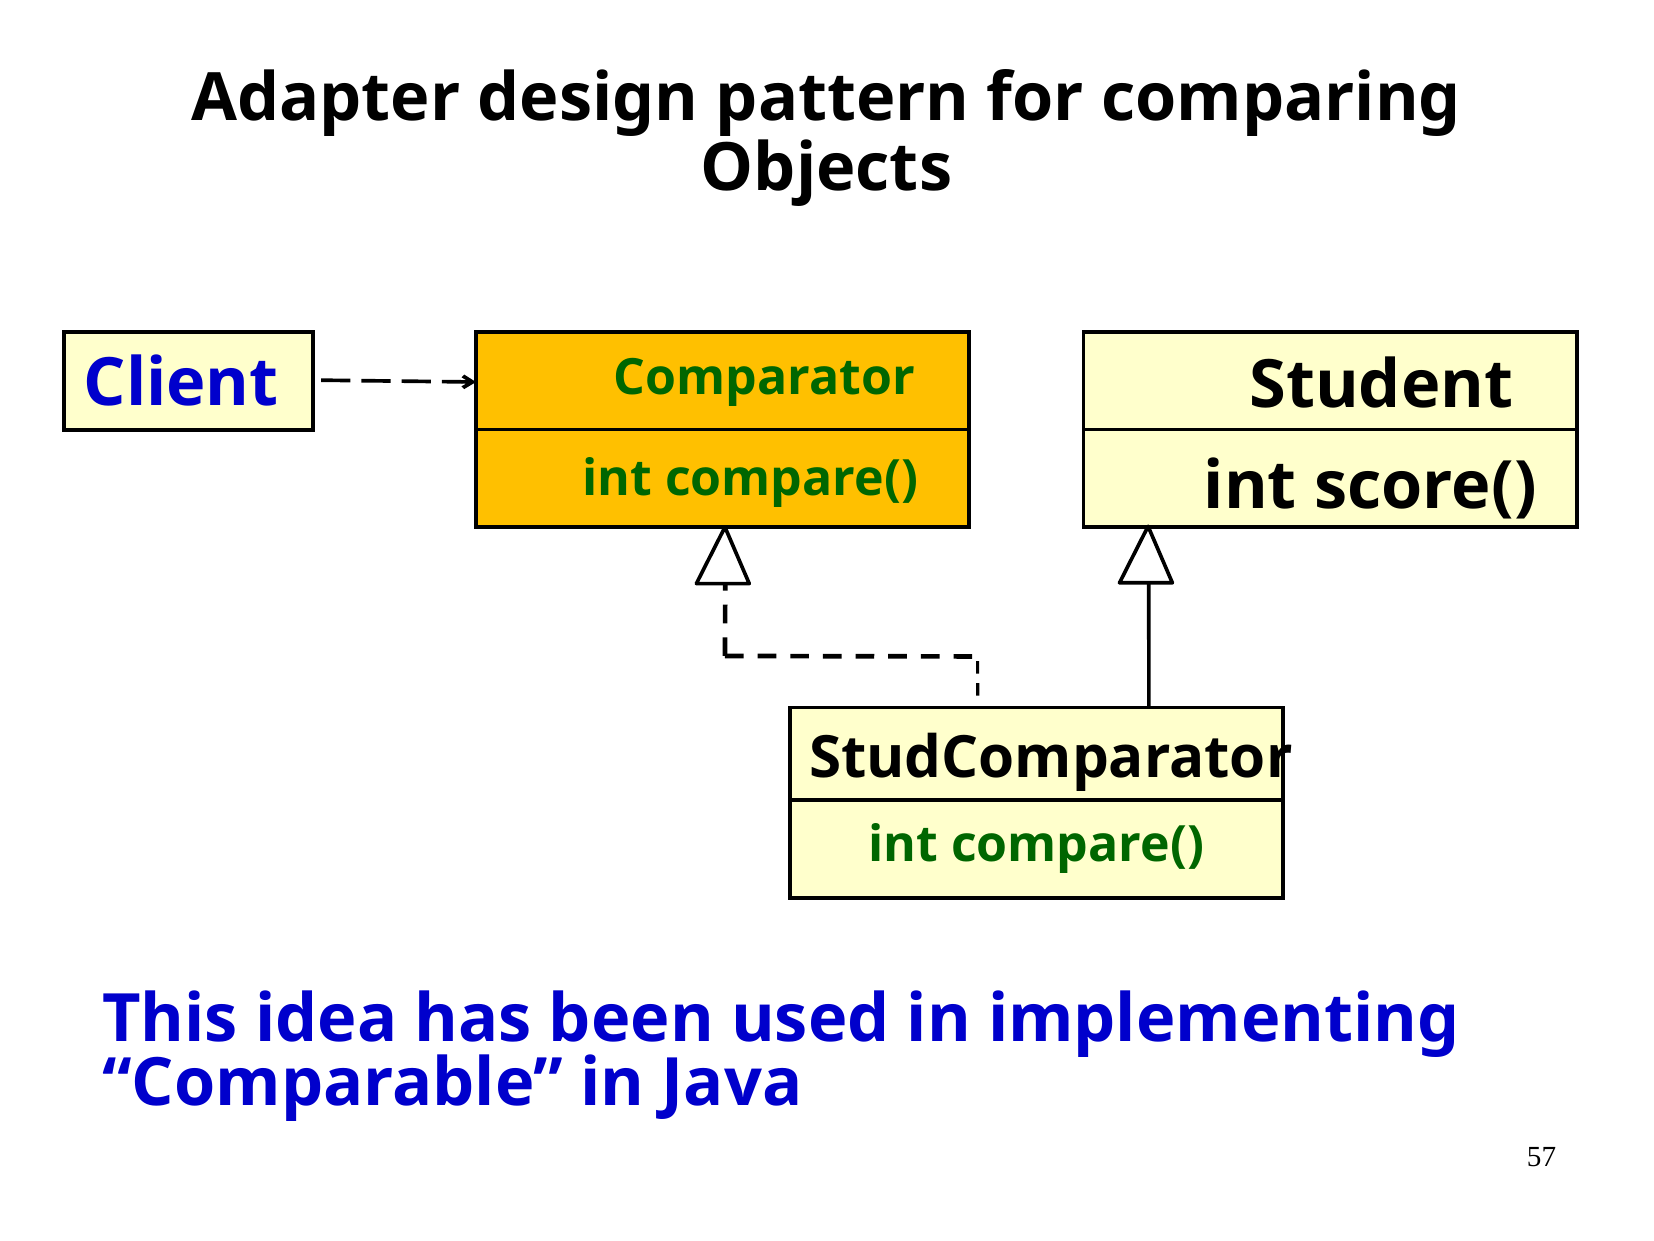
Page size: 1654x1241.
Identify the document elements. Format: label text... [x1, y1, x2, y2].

text_box This idea has been used in implementing “Comparable” in Java [85, 982, 1495, 1127]
title Adapter design pattern for comparing Objects [89, 50, 1565, 219]
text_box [63, 331, 1577, 899]
